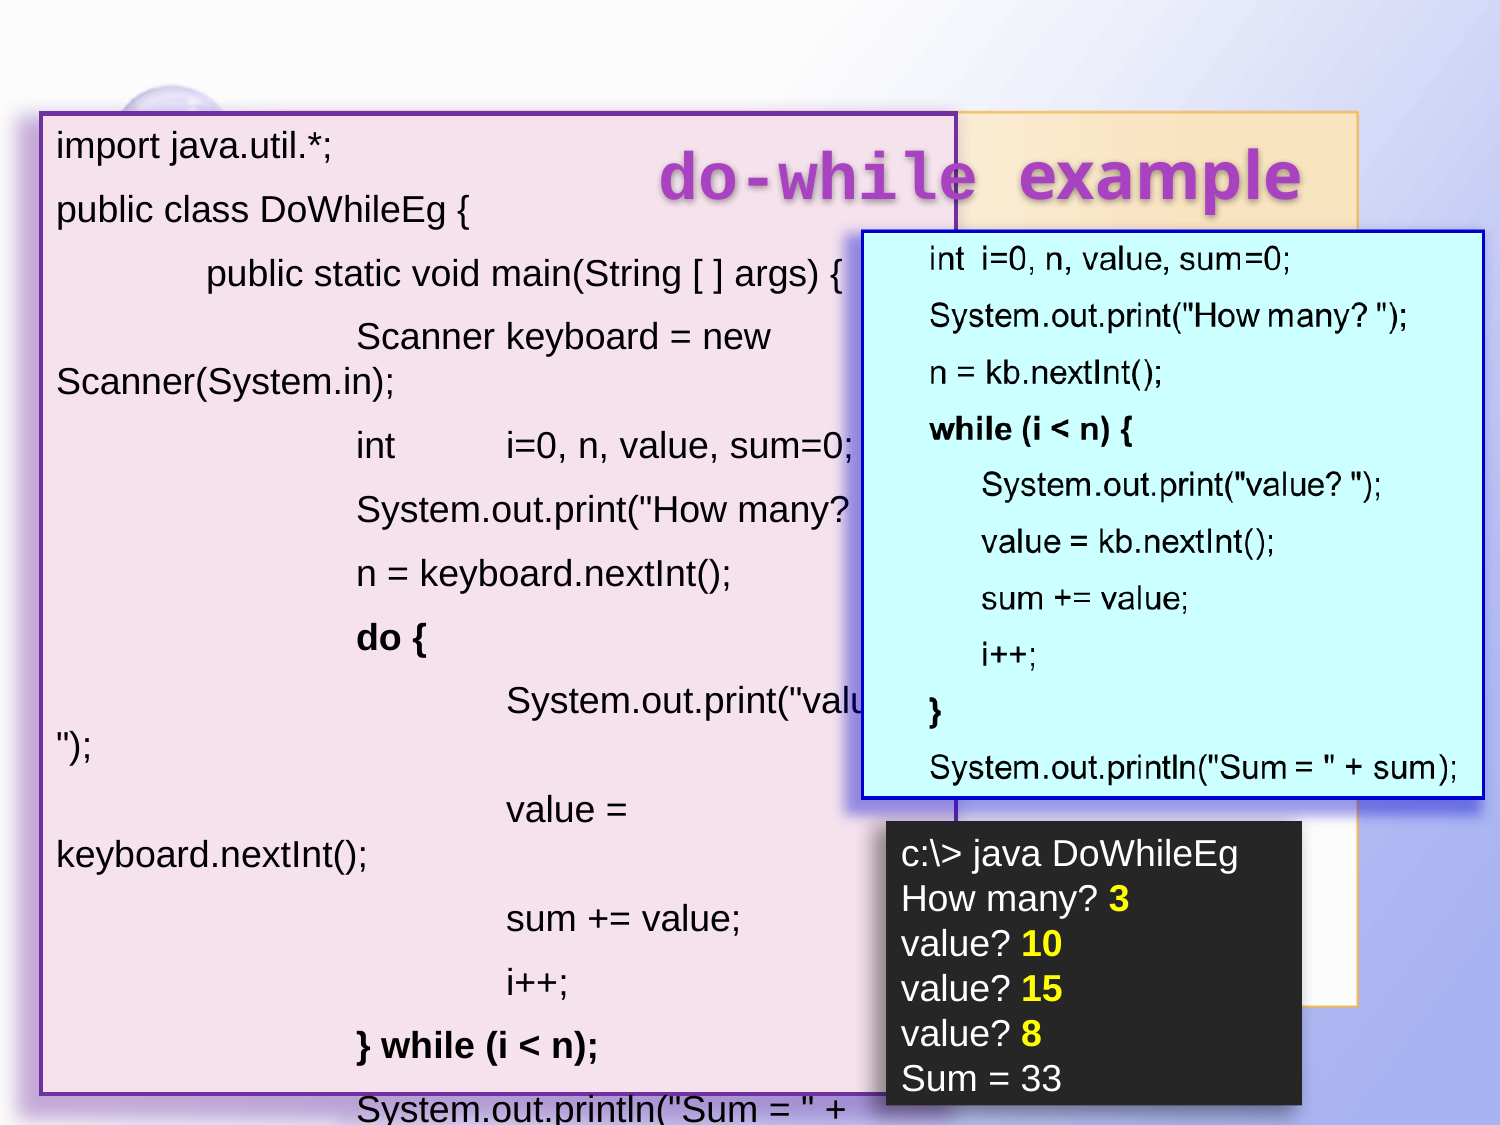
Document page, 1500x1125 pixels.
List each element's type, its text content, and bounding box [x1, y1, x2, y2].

picture [0, 0, 1500, 1125]
text_box import java.util.*; public class DoWhileEg { public static void main(String [ ] args) { Scanner keyboard = new Scanner(System.in); int i=0, n, value, sum=0; System.out.print("How many? "); n = keyboard.nextInt(); do { System.out.print("value? "); value = keyboard.nextInt(); sum += value; i++; } while (i < n); System.out.println("Sum = " + sum); } } [41, 113, 956, 1094]
text_box c:\> java DoWhileEg How many? 3 value? 10 value? 15 value? 8 Sum = 33 [886, 843, 1302, 1106]
text_box do-while example [643, 134, 1341, 222]
